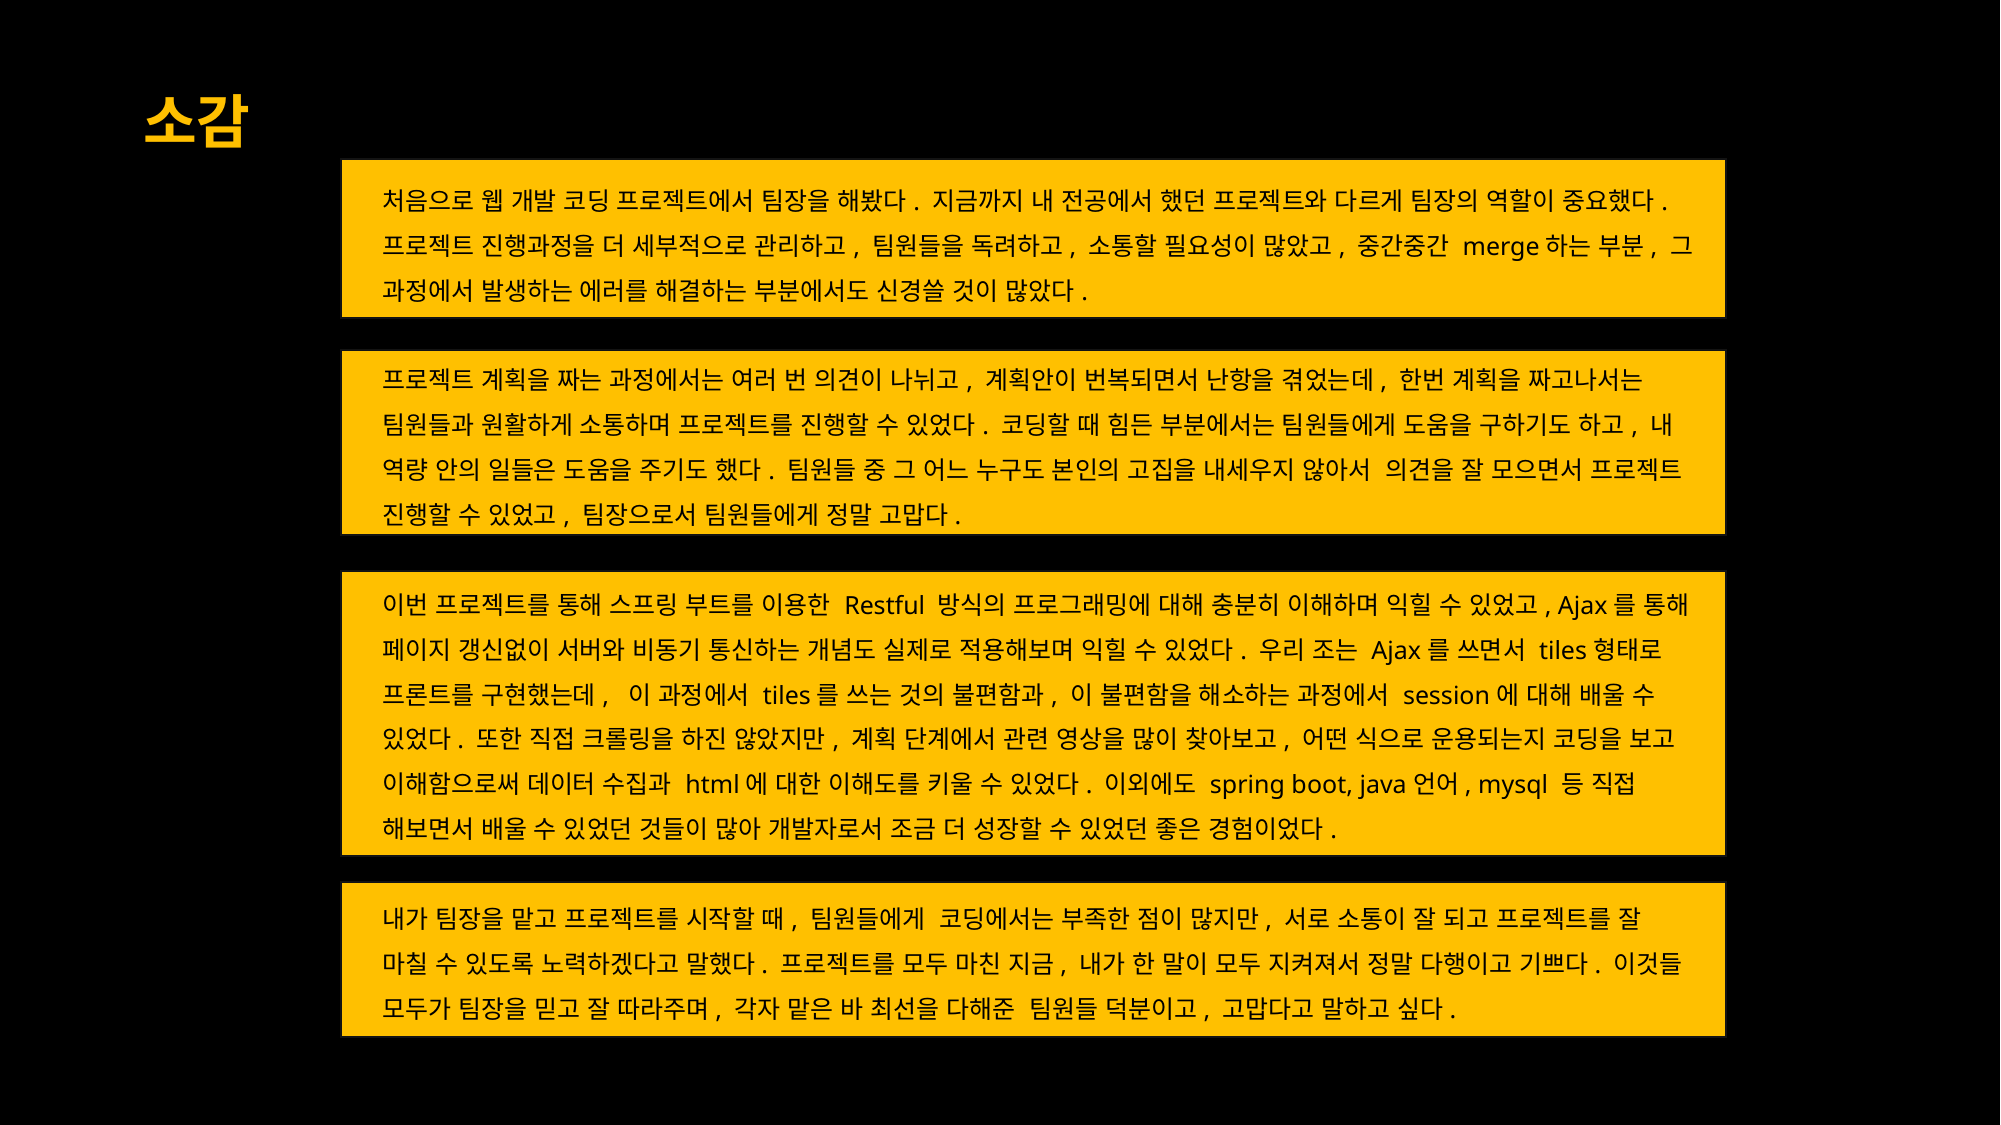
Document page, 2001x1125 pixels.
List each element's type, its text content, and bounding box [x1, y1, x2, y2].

text_box [340, 349, 367, 536]
text_box 처음으로 웹 개발 코딩 프로젝트에서 팀장을 해봤다. 지금까지 내 전공에서 했던 프로젝트와 다르게 팀장의 역할이 중요했다. 프로젝트 진행과정을 더 세부적으로 관리하고, 팀원들을 독려하고, 소통할 필요성이 많았고, 중간중간 merge하는 부분, 그 과정에서 발생하는 에러를 해결하는 부분에서도 신경쓸 것이 많았다. 프로젝트 계획을 짜는 과정에서는 여러 번 의견이 나뉘고, 계획안이 번복되면서 난항을 겪었는데, 한번 계획을 짜고나서는 팀원들과 원활하게 소통하며 프로젝트를 진행할 수 있었다. 코딩할 때 힘든 부분에서는 팀원들에게 도움을 구하기도 하고, 내 역량 안의 일들은 도움을 주기도 했다. 팀원들 중 그 어느 누구도 본인의 고집을 내세우지 않아서 의견을 잘 모으면서 프로젝트 진행할 수 있었고, 팀장으로서 팀원들에게 정말 고맙다. 이번 프로젝트를 통해 스프링 부트를 이용한 Restful 방식의 프로그래밍에 대해 충분히 이해하며 익힐 수 있었고, Ajax를 통해 페이지 갱신없이 서버와 비동기 통신하는 개념도 실제로 적용해보며 익힐 수 있었다. 우리 조는 Ajax를 쓰면서 tiles형태로 프론트를 구현했는데, 이 과정에서 tiles를 쓰는 것의 불편함과, 이 불편함을 해소하는 과정에서 session에 대해 배울 수 있었다. 또한 직접 크롤링을 하진 않았지만, 계획 단계에서 관련 영상을 많이 찾아보고, 어떤 식으로 운용되는지 코딩을 보고 이해함으로써 데이터 수집과 html에 대한 이해도를 키울 수 있었다. 이외에도 spring boot, java언어, mysql 등 직접 해보면서 배울 수 있었던 것들이 많아 개발자로서 조금 더 성장할 수 있었던 좋은 경험이었다. 내가 팀장을 맡고 프로젝트를 시작할 때, 팀원들에게 코딩에서는 부족한 점이 많지만, 서로 소통이 잘 되고 프로젝트를 잘 마칠 수 있도록 노력하겠다고 말했다. 프로젝트를 모두 마친 지금, 내가 한 말이 모두 지켜져서 정말 다행이고 기쁘다. 이것들 모두가 팀장을 믿고 잘 따라주며, 각자 맡은 바 최선을 다해준 팀원들 덕분이고, 고맙다고 말하고 싶다. [367, 163, 1709, 1031]
text_box [1709, 349, 1727, 536]
text_box 소감 [128, 77, 280, 162]
text_box [340, 158, 1727, 319]
text_box [1709, 570, 1727, 857]
text_box [340, 881, 1727, 1038]
text_box [340, 570, 367, 857]
